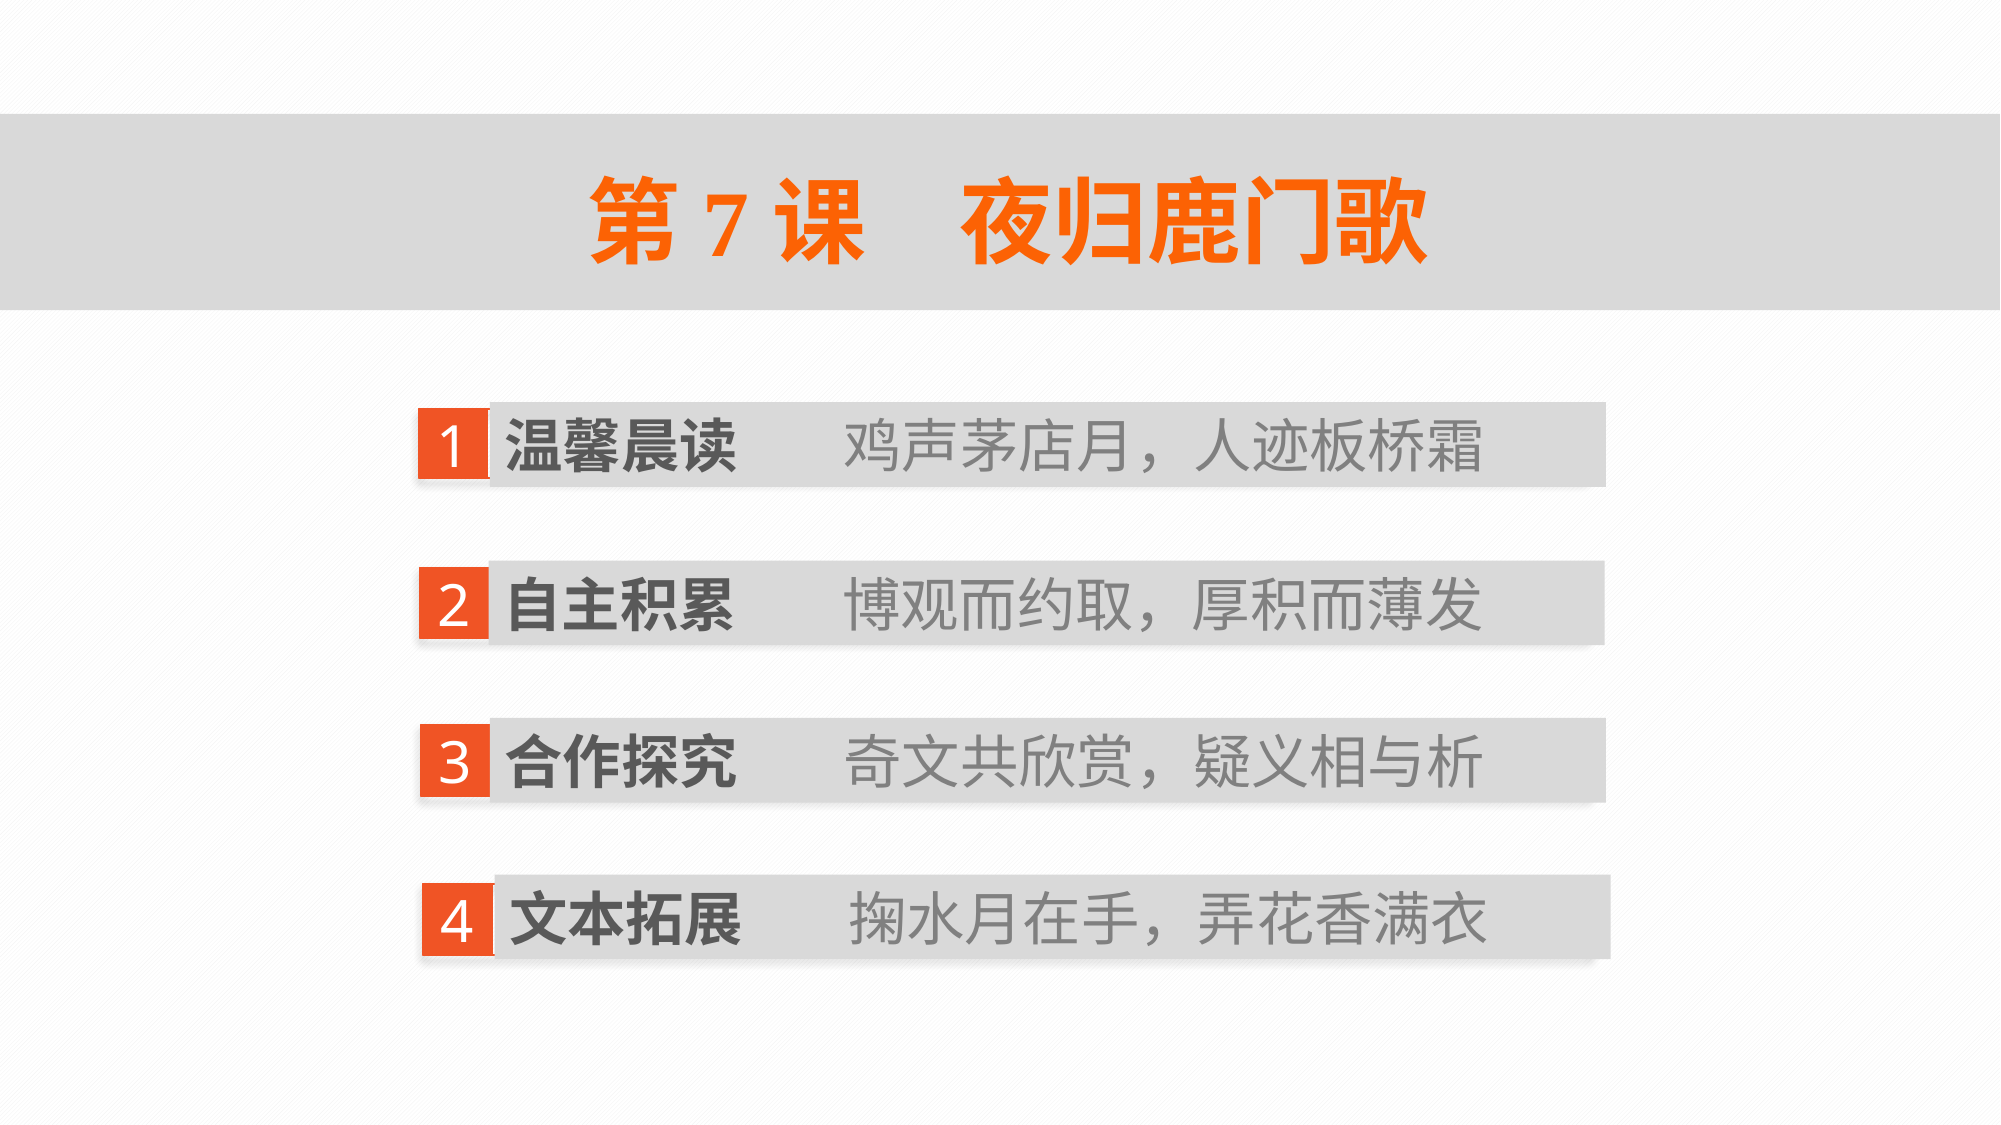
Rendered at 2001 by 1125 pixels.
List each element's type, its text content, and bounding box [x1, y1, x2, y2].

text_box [419, 560, 1605, 647]
text_box 第7课 夜归鹿门歌 [430, 157, 1585, 281]
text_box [423, 874, 1611, 961]
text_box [418, 402, 1606, 488]
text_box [420, 717, 1606, 804]
